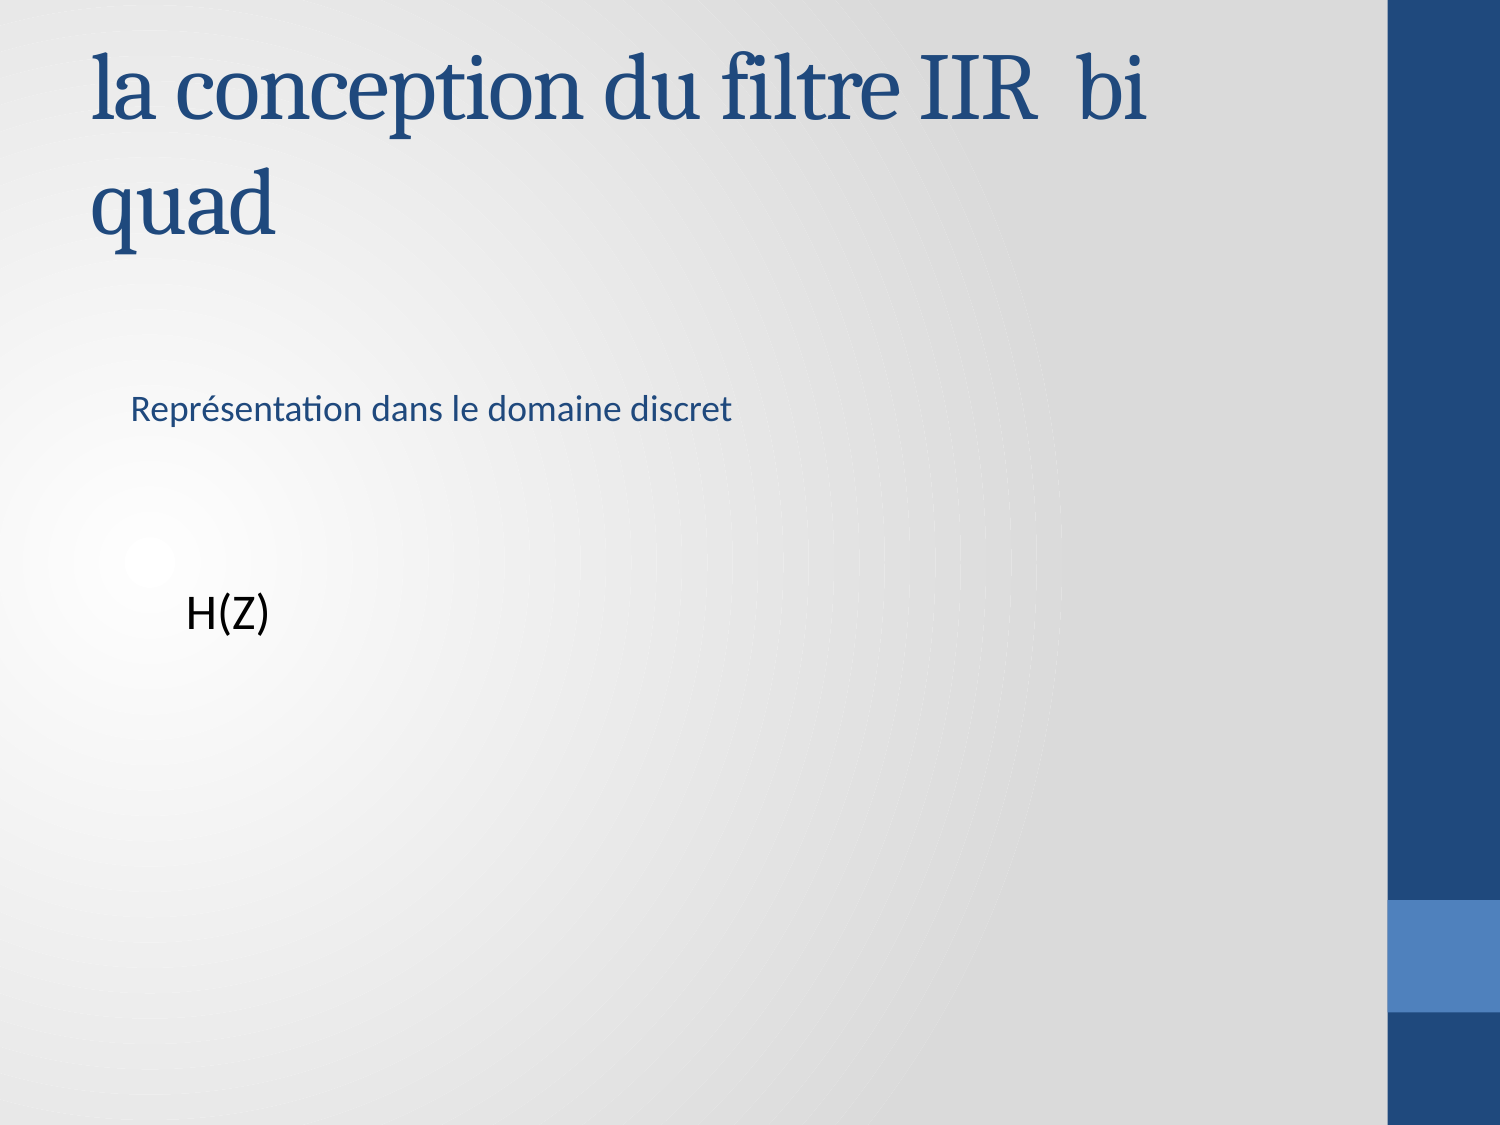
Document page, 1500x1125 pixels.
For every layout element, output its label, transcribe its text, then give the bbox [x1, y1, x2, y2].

title la conception du filtre IIR bi quad [75, 45, 1325, 233]
text_box Représentation dans le domaine discret [115, 376, 748, 437]
